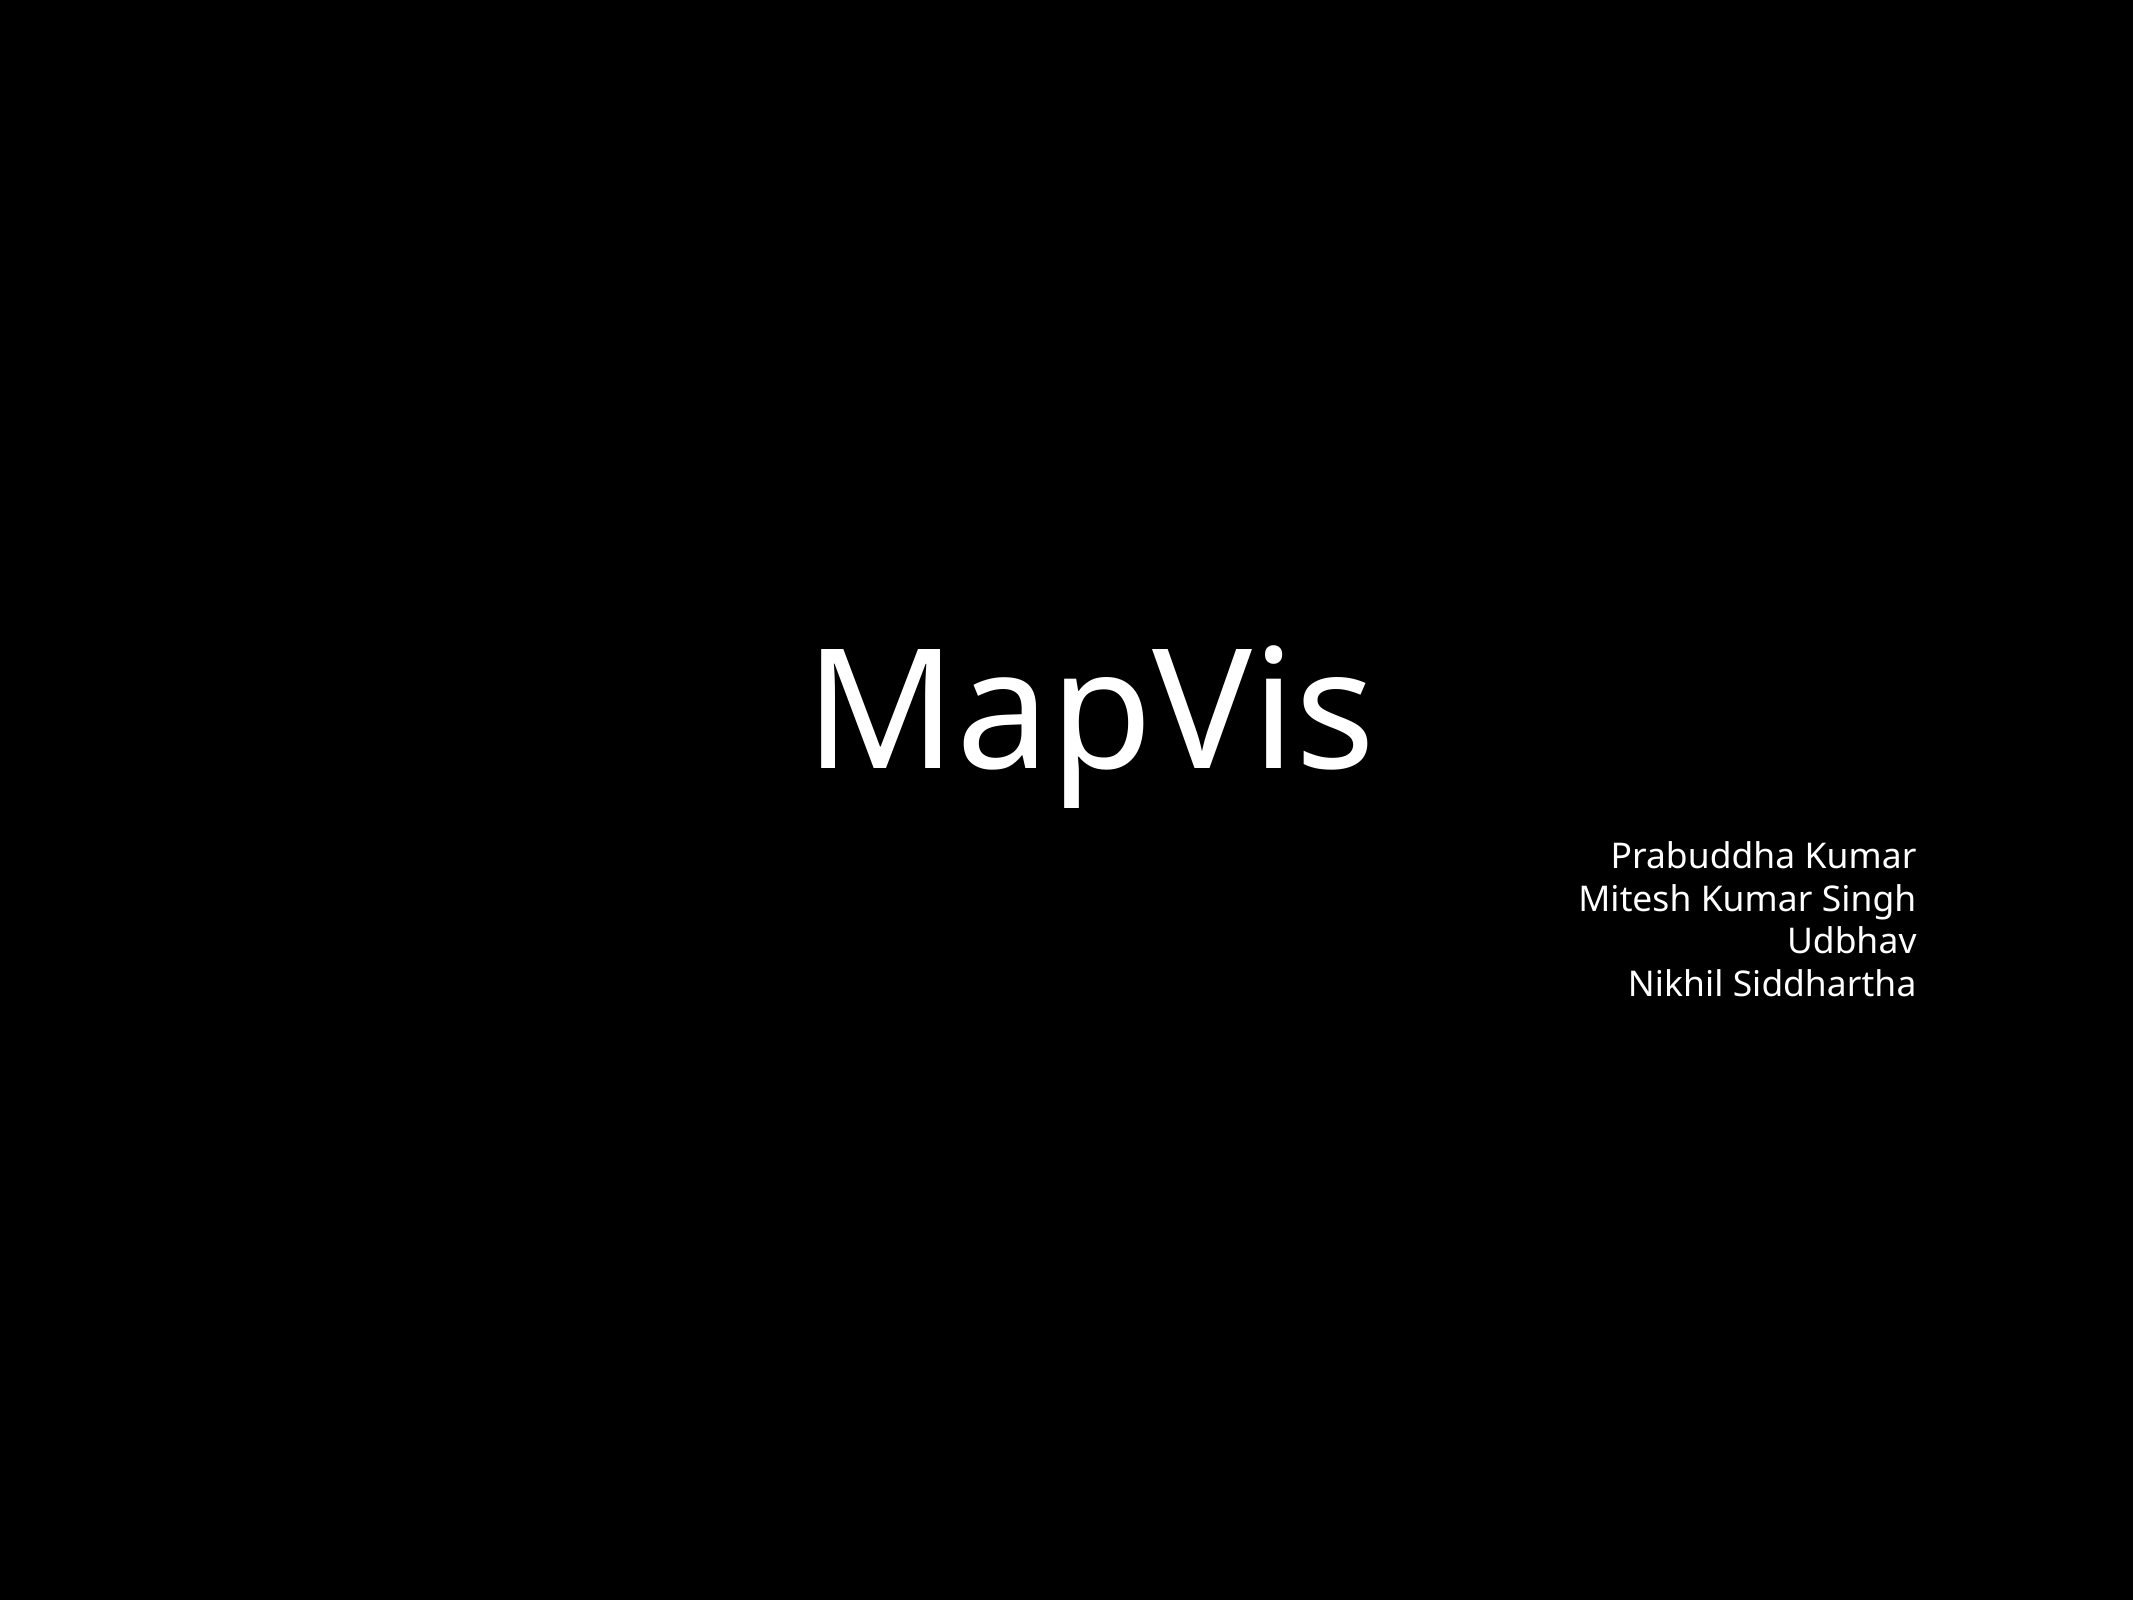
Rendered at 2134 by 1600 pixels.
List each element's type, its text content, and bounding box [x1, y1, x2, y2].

subtitle Prabuddha Kumar Mitesh Kumar Singh Udbhav Nikhil Siddhartha [207, 824, 1926, 1011]
title MapVis [209, 268, 1928, 811]
